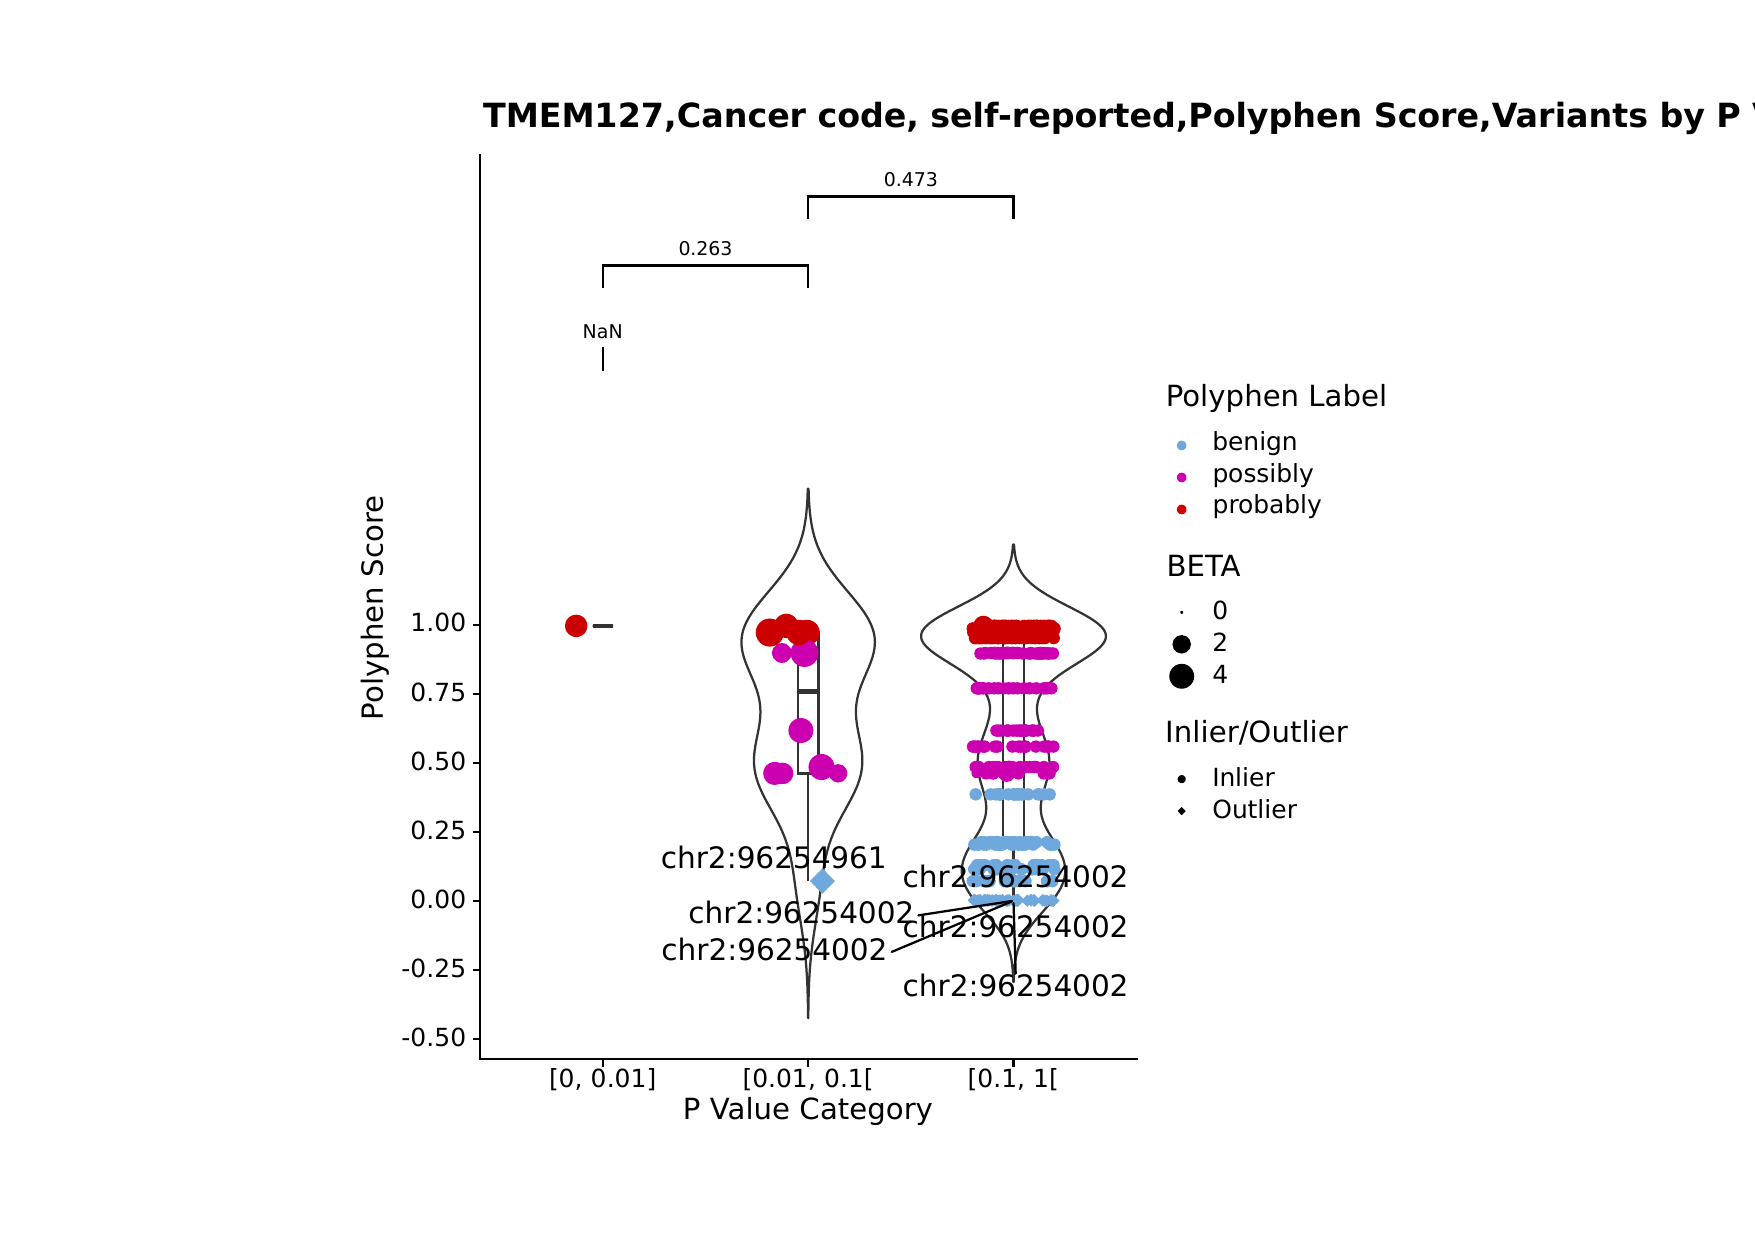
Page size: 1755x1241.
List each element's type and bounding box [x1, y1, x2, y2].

text_box [352, 94, 1403, 1146]
